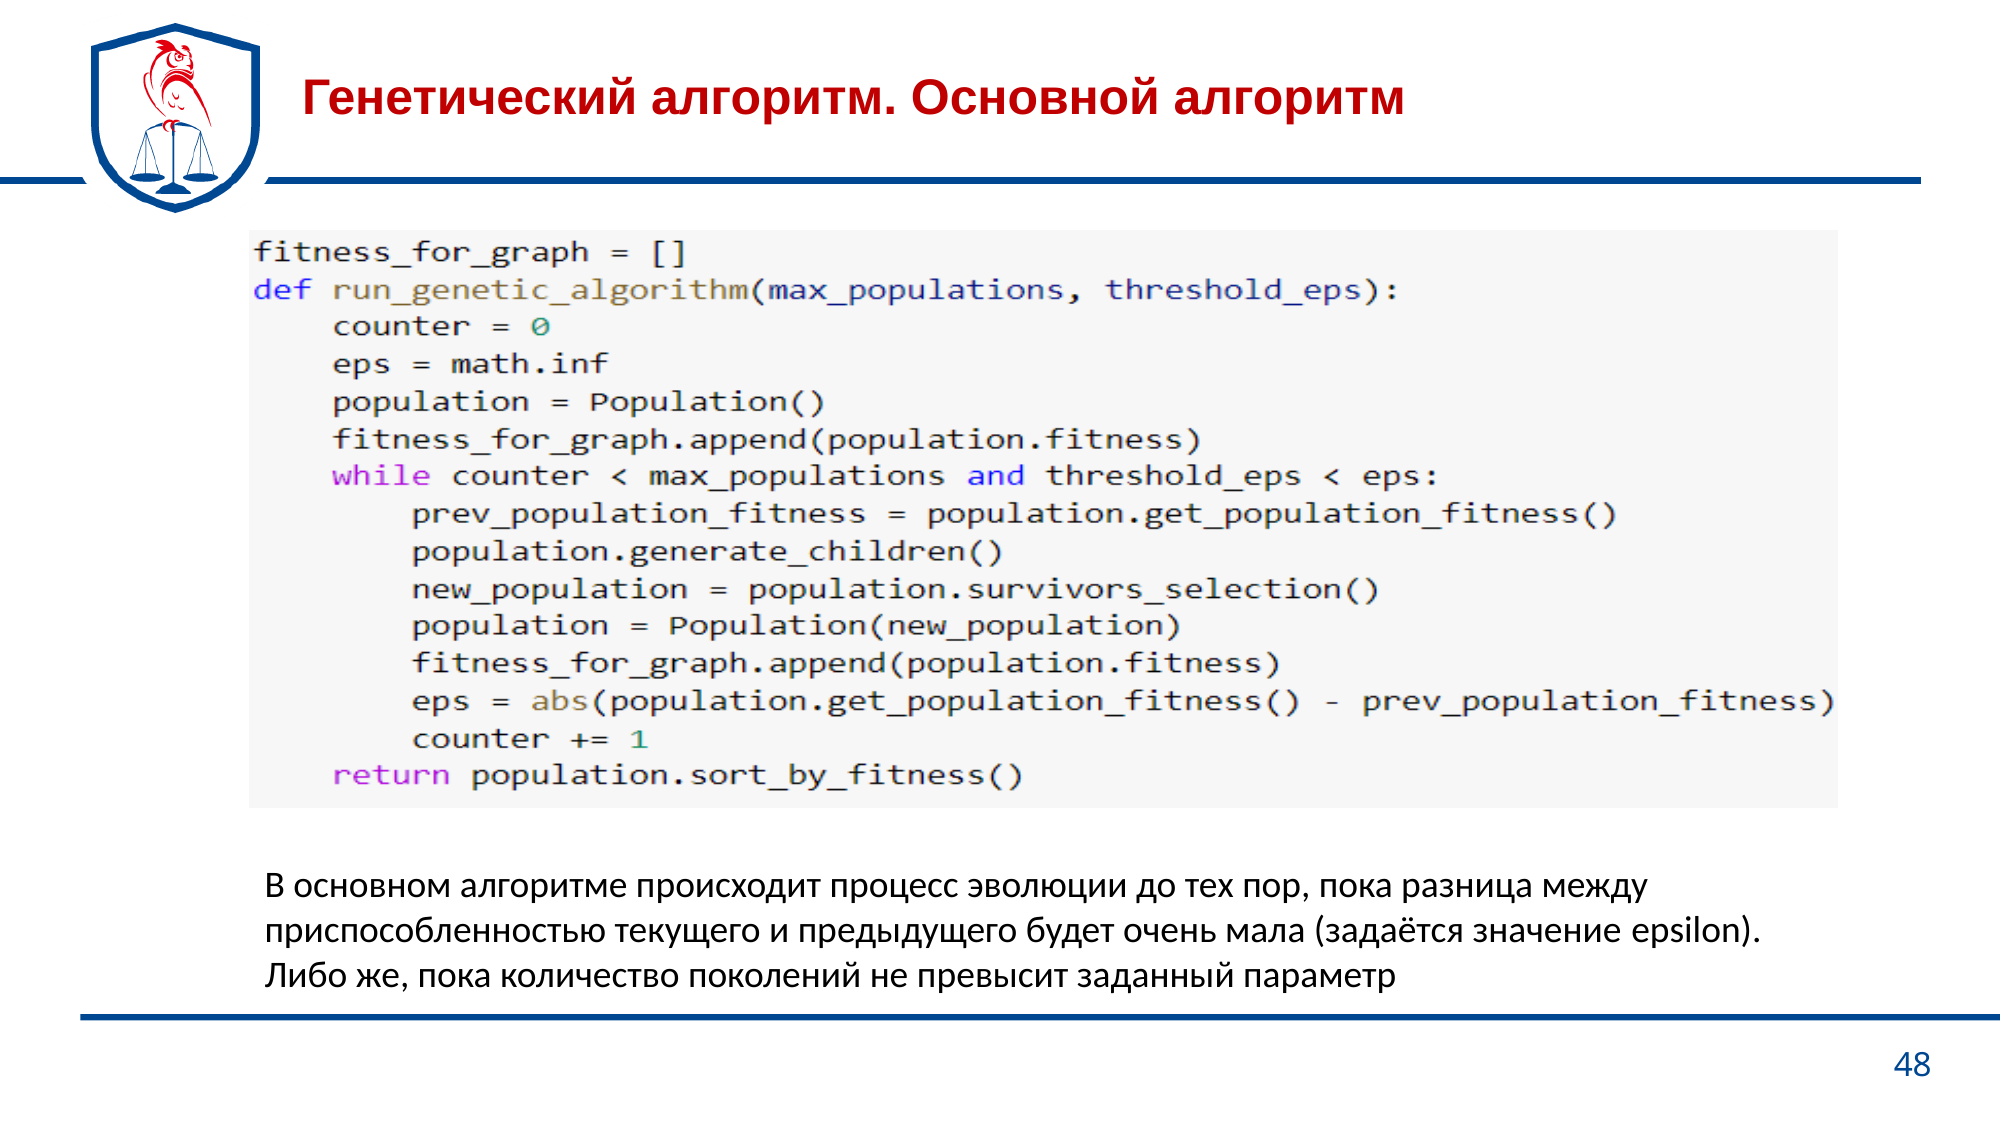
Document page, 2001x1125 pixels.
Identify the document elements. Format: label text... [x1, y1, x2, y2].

title Генетический алгоритм. Основной алгоритм [300, 62, 1484, 228]
picture [80, 13, 270, 222]
slide_number 48 [1887, 1050, 1938, 1092]
text_box В основном алгоритме происходит процесс эволюции до тех пор, пока разница между приспособленностью текущего и предыдущего будет очень мала (задаётся значение epsilon). Либо же, пока количество поколений не превысит заданный параметр [249, 852, 1838, 1003]
picture [249, 230, 1838, 808]
